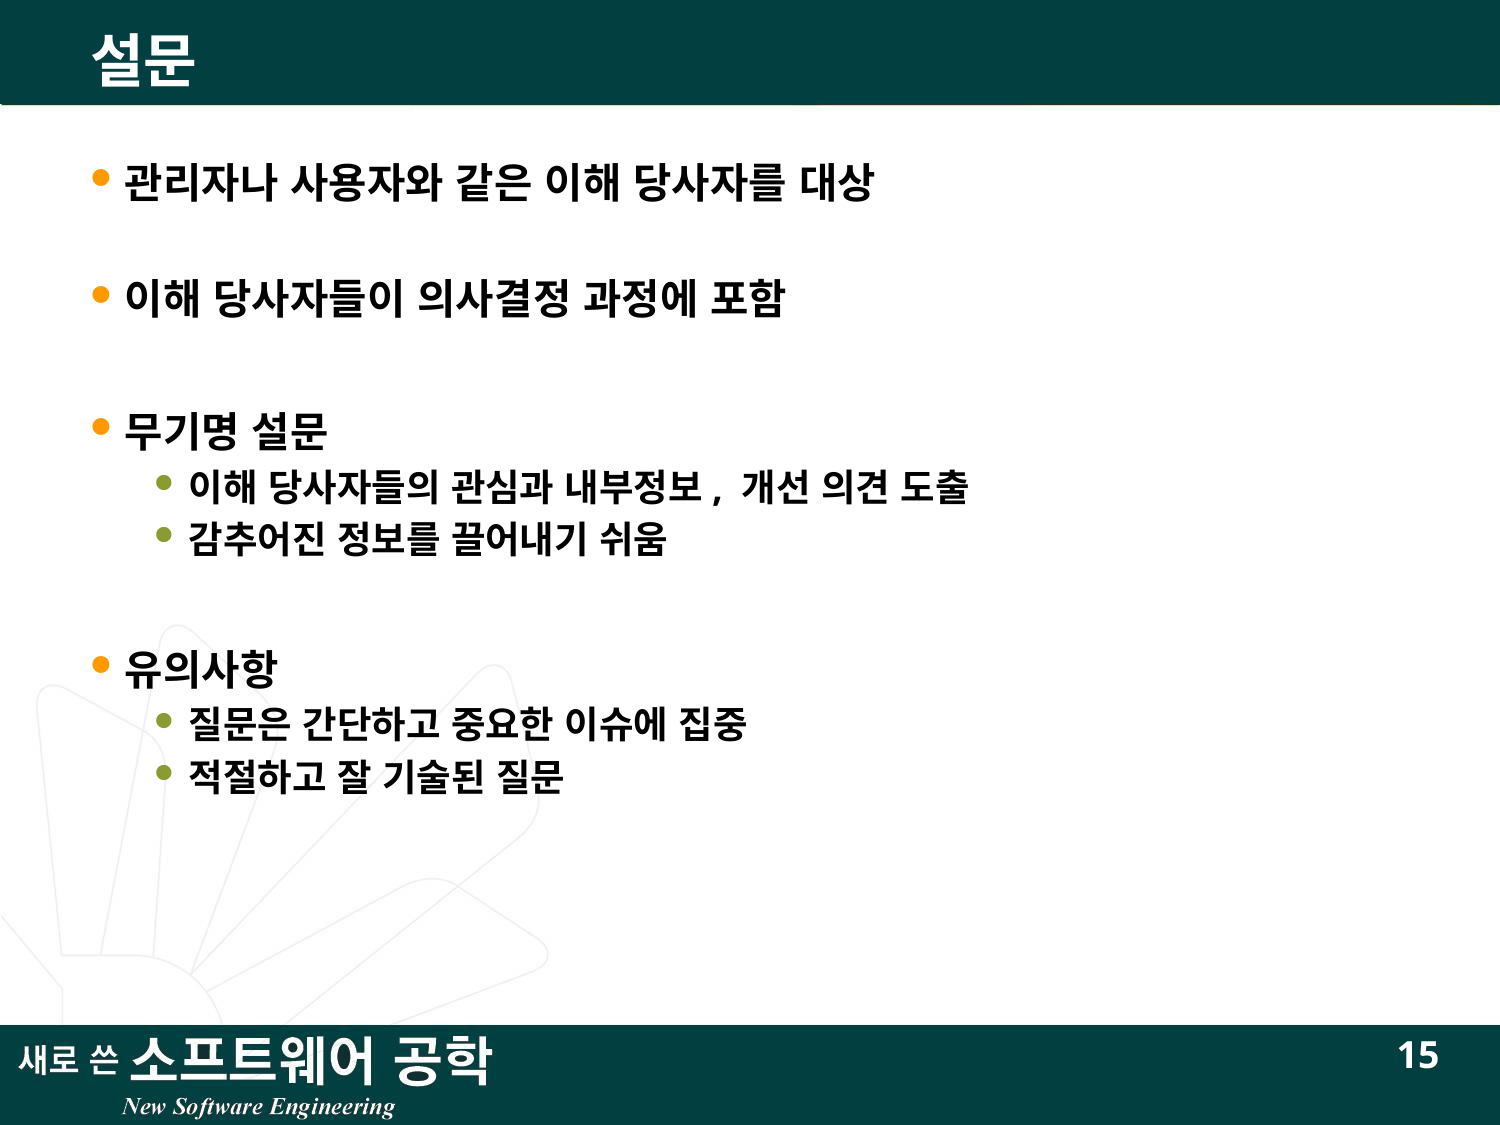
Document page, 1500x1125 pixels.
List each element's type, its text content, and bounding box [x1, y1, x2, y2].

title 설문 [74, 13, 1426, 106]
slide_number 15 [1104, 1023, 1455, 1102]
list 관리자나 사용자와 같은 이해 당사자를 대상 이해 당사자들이 의사결정 과정에 포함 무기명 설문 이해 당사자들의 관심과 내부정보, 개선 의견 도출 감추어진 정보를 끌어내기 쉬움 유의사항 질문은 간단하고 중요한 이슈에 집중 적절하고 잘 기술된 질문 [74, 148, 1426, 1006]
picture [0, 0, 1500, 1125]
